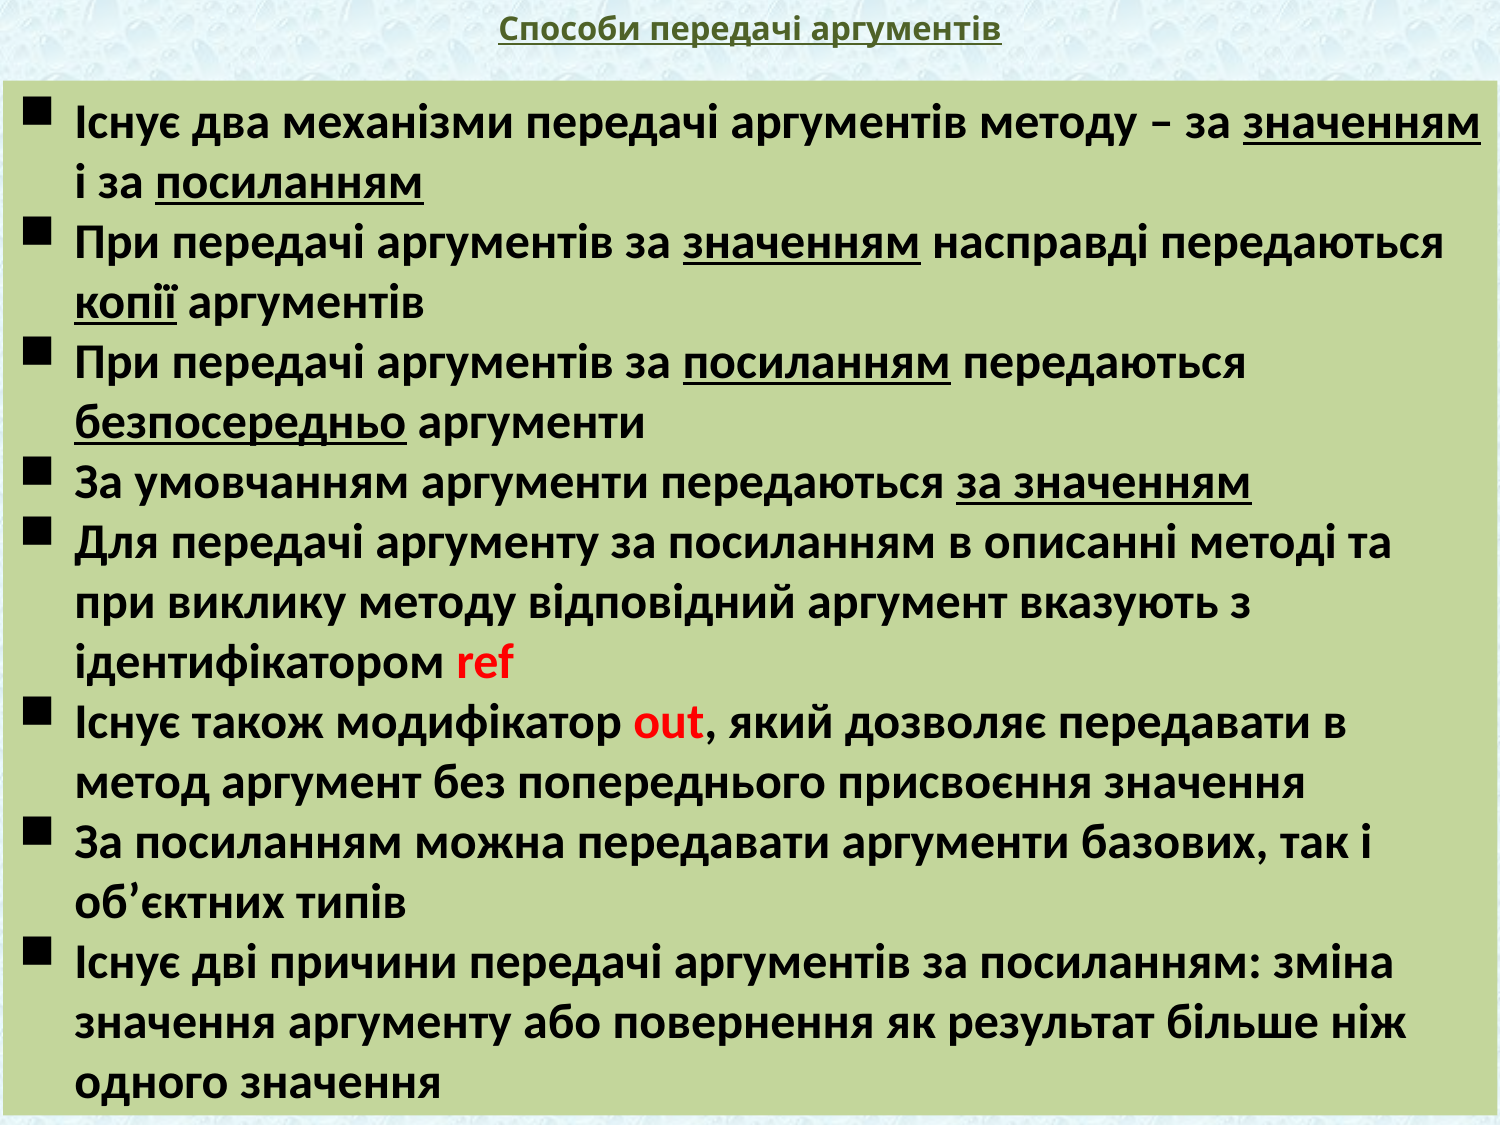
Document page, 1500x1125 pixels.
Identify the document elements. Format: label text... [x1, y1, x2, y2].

text_box Існує два механізми передачі аргументів методу – за значенням і за посиланням При передачі аргументів за значенням насправді передаються копії аргументів При передачі аргументів за посиланням передаються безпосередньо аргументи За умовчанням аргументи передаються за значенням Для передачі аргументу за посиланням в описанні методі та при виклику методу відповідний аргумент вказують з ідентифікатором ref Існує також модифікатор out, який дозволяє передавати в метод аргумент без попереднього присвоєння значення За посиланням можна передавати аргументи базових, так і об’єктних типів Існує дві причини передачі аргументів за посиланням: зміна значення аргументу або повернення як результат більше ніж одного значення [3, 80, 1498, 1116]
title Способи передачі аргументів [0, 0, 1500, 55]
